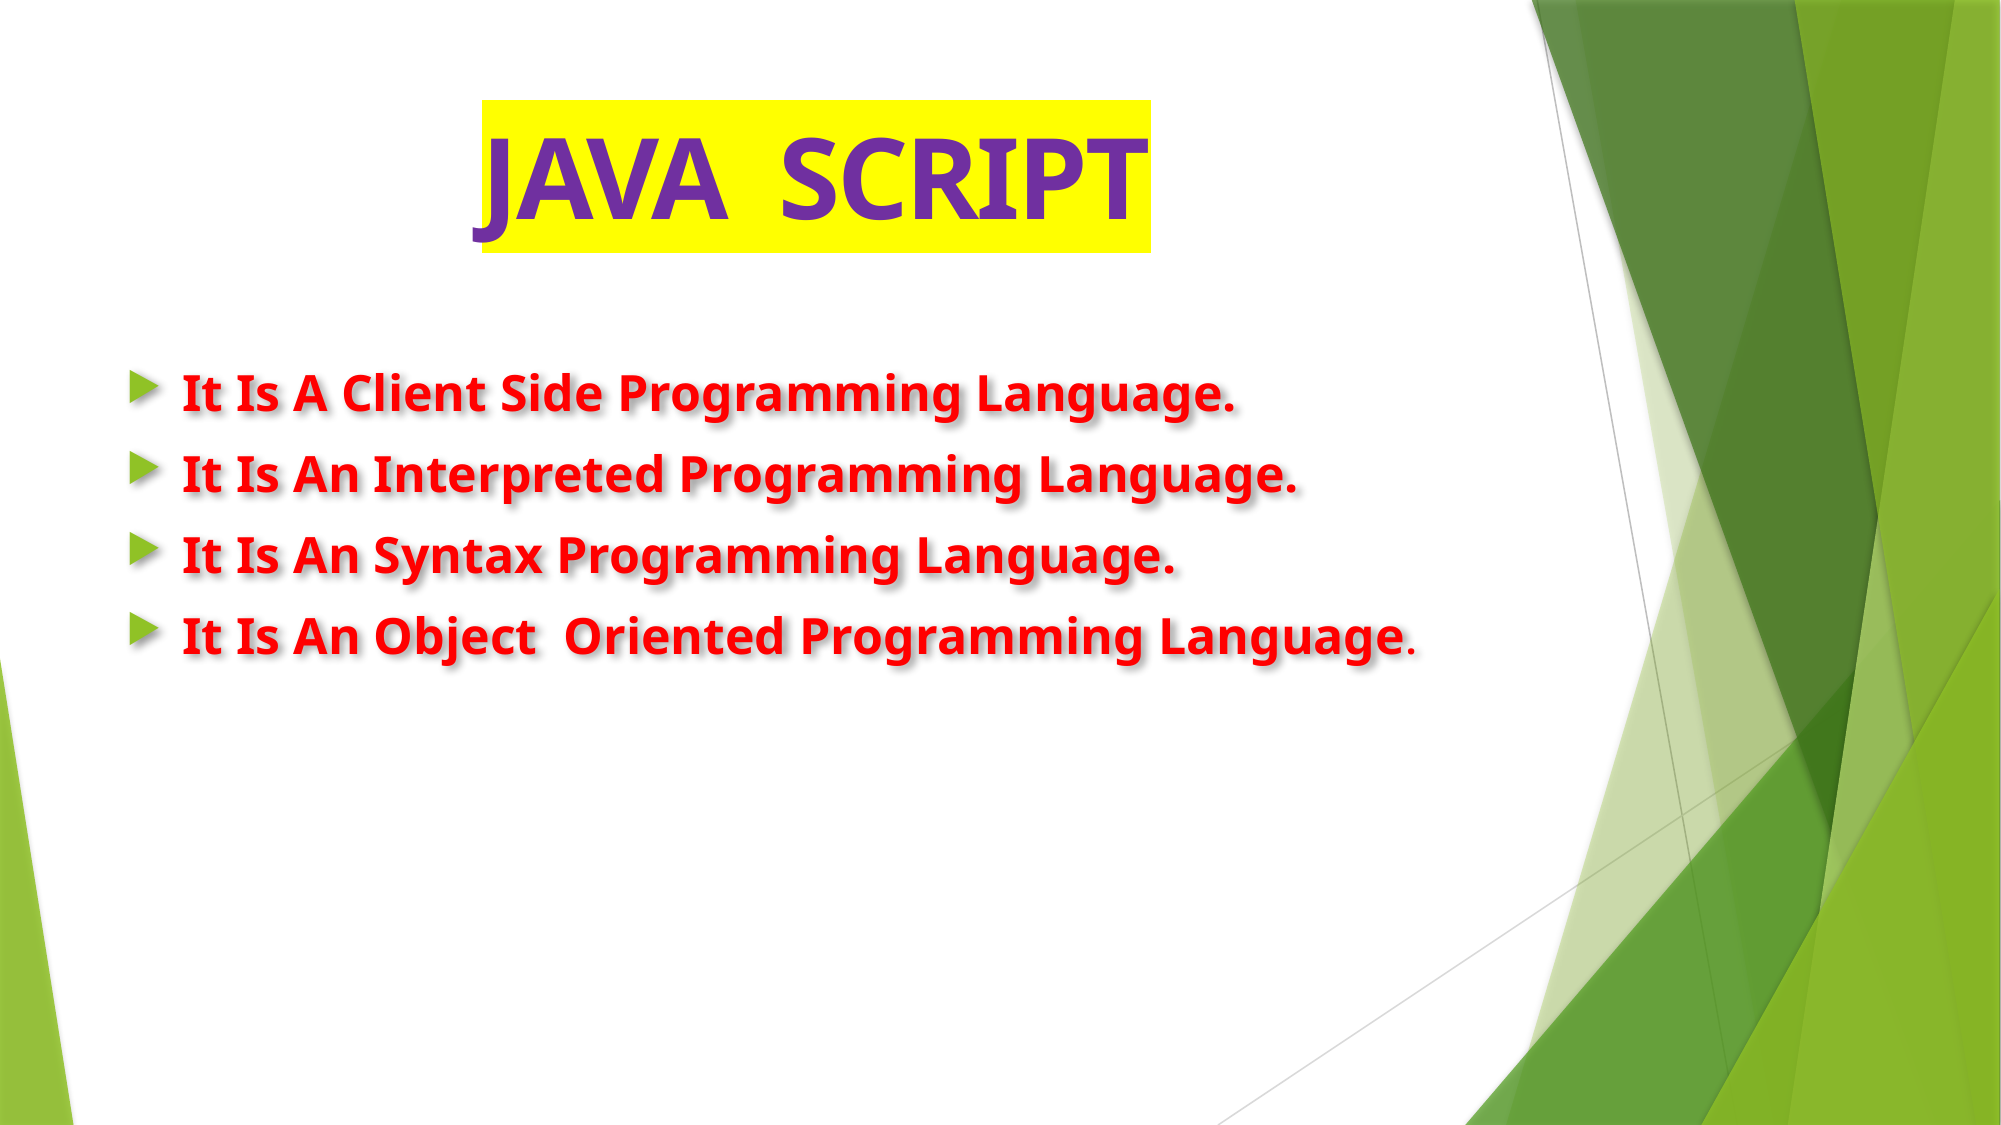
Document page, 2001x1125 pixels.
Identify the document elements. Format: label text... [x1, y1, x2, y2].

title JAVA SCRIPT [111, 99, 1522, 317]
list It Is A Client Side Programming Language. It Is An Interpreted Programming Language. It Is An Syntax Programming Language. It Is An Object Oriented Programming Language. [111, 354, 1522, 992]
